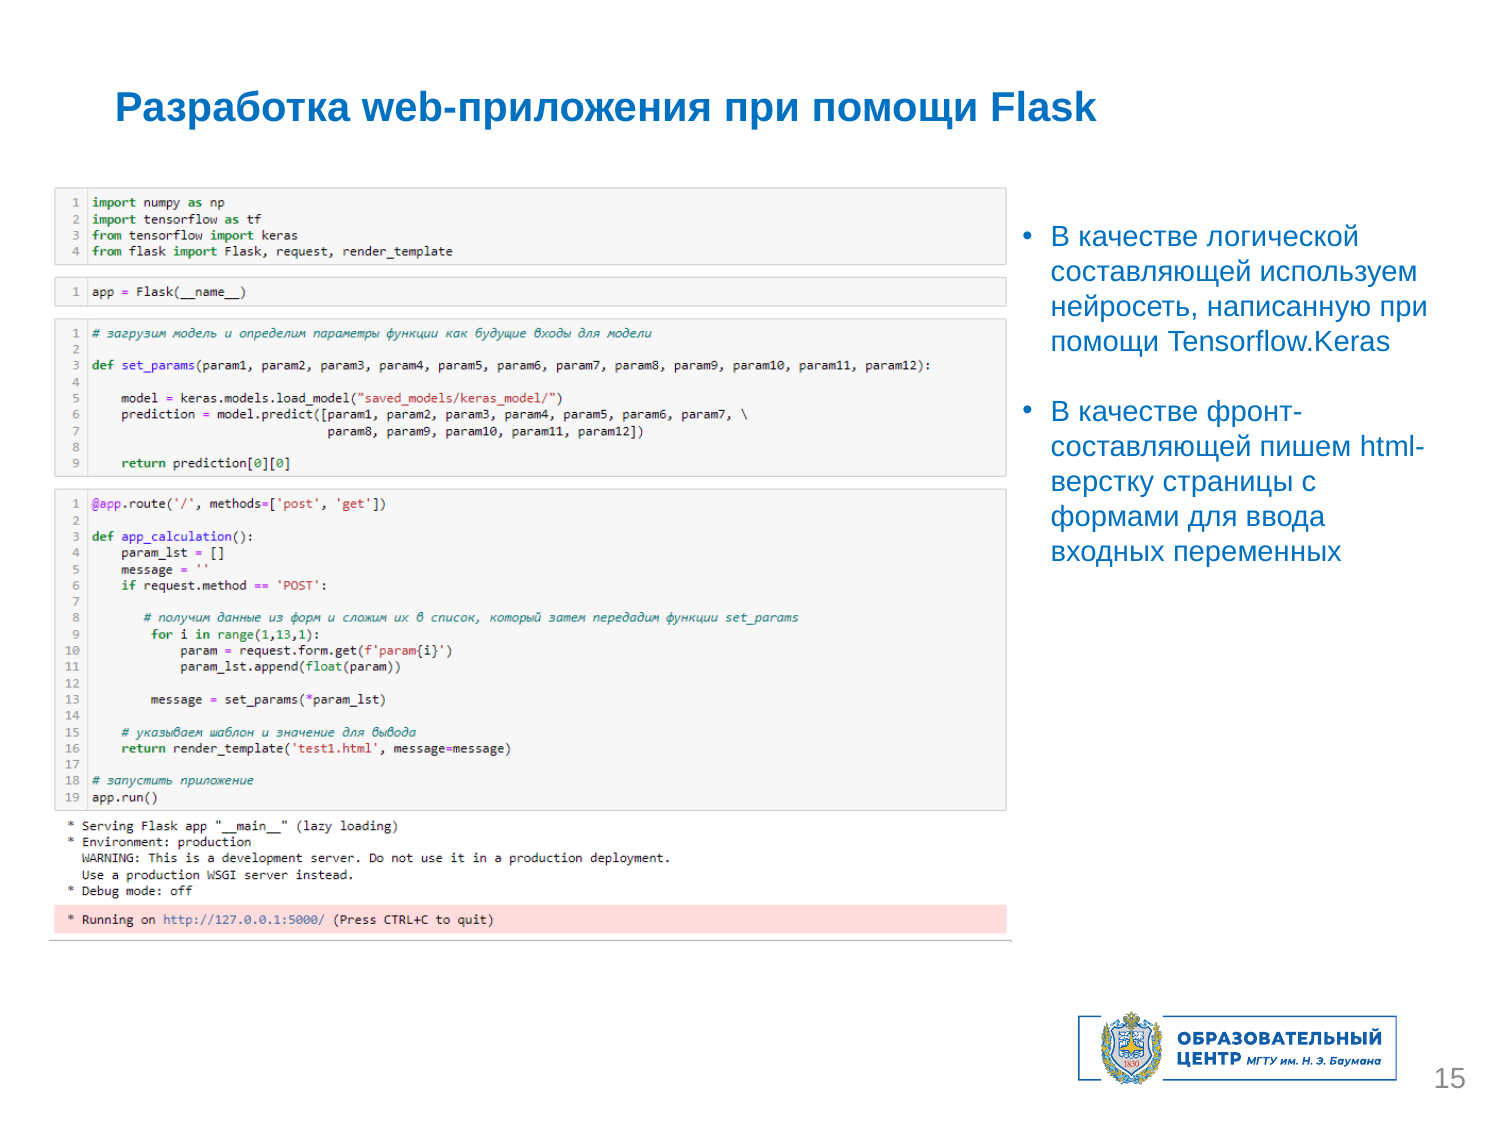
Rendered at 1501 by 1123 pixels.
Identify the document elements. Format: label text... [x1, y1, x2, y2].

text_box В качестве логической составляющей используем нейросеть, написанную при помощи Tensorflow.Keras В качестве фронт-составляющей пишем html-верстку страницы с формами для ввода входных переменных [1013, 209, 1451, 575]
text_box Разработка web-приложения при помощи Flask [102, 35, 1397, 138]
picture [49, 180, 1013, 942]
text_box 15 [1420, 1047, 1496, 1108]
